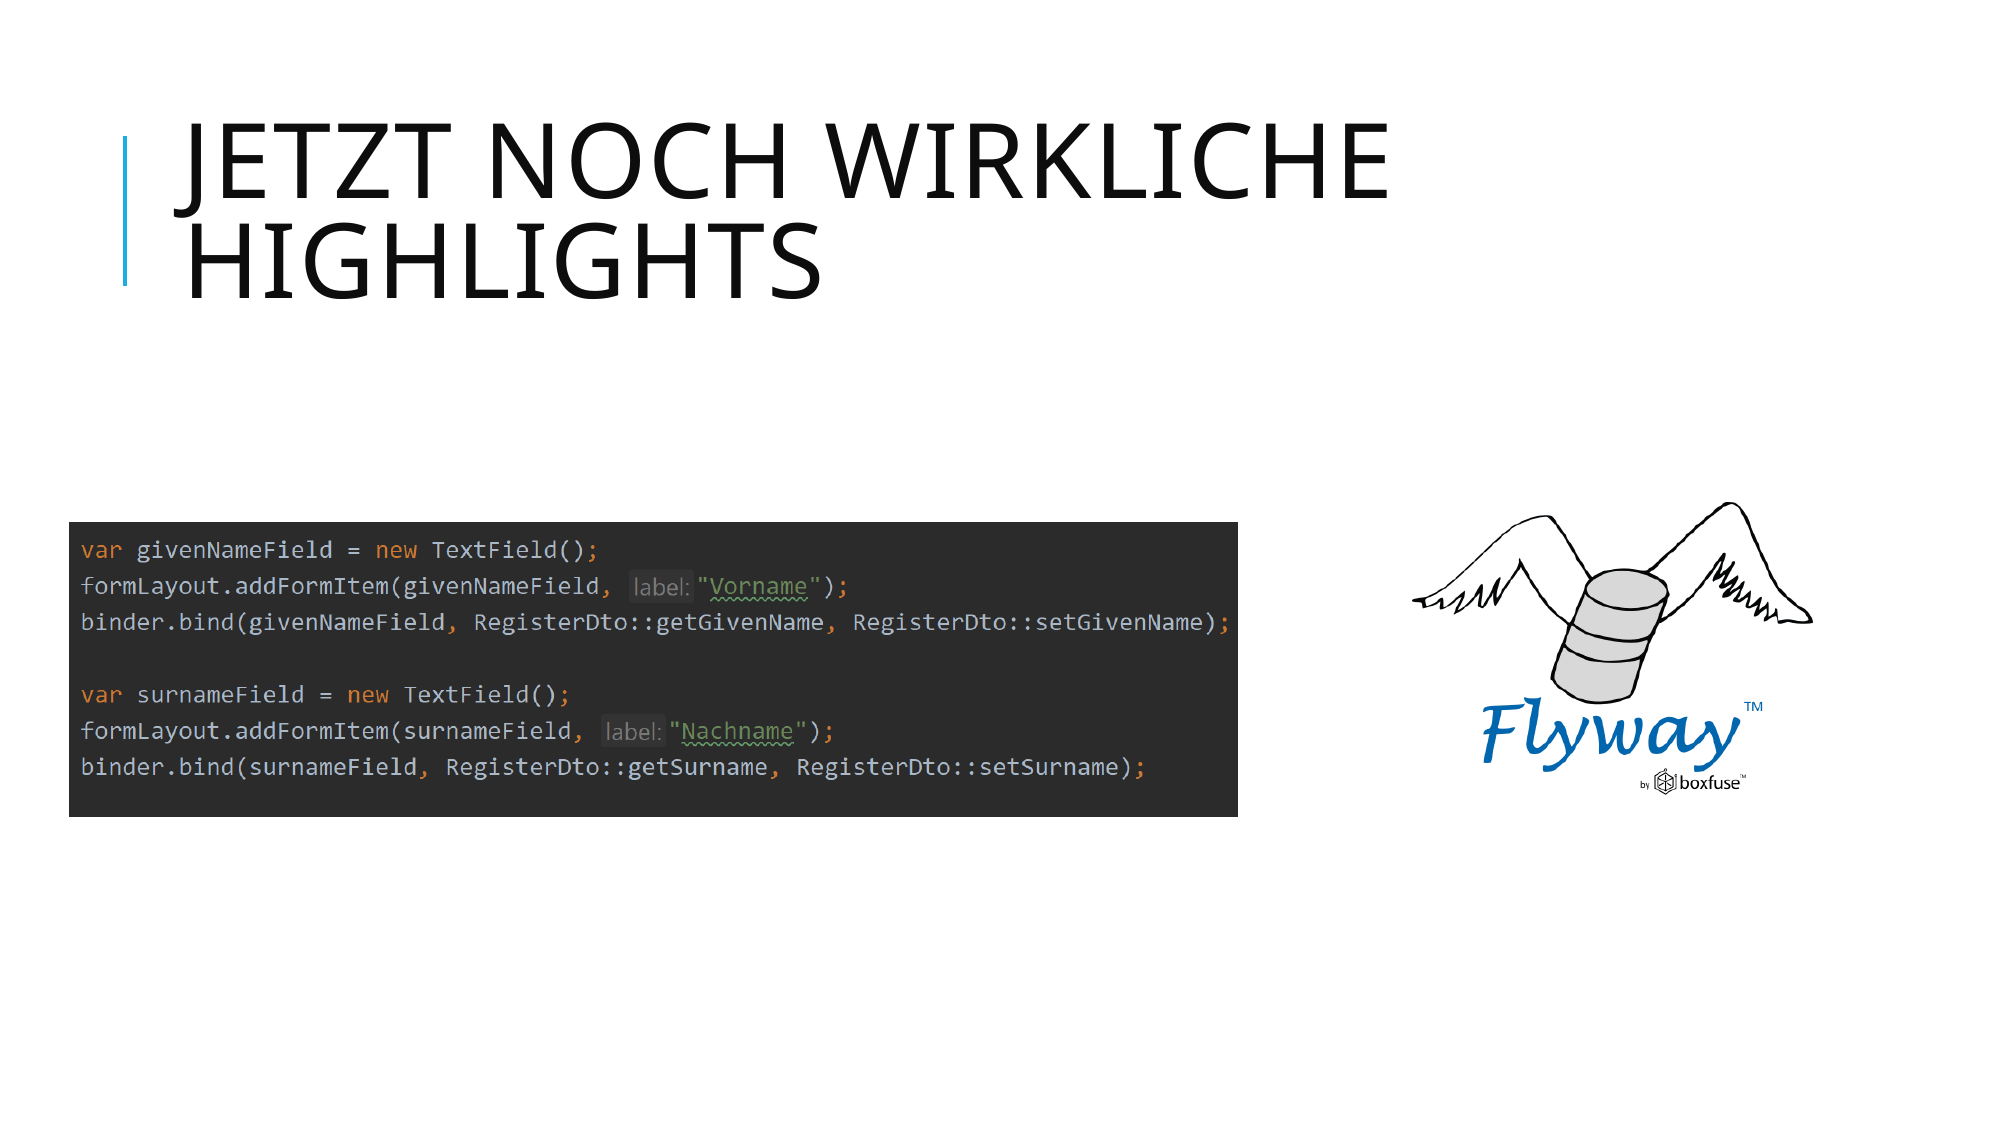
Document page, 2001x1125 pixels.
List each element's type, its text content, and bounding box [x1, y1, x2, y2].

title Jetzt noch wirkliche highlights [168, 96, 1763, 342]
picture [1381, 479, 1833, 818]
picture [68, 522, 1238, 818]
